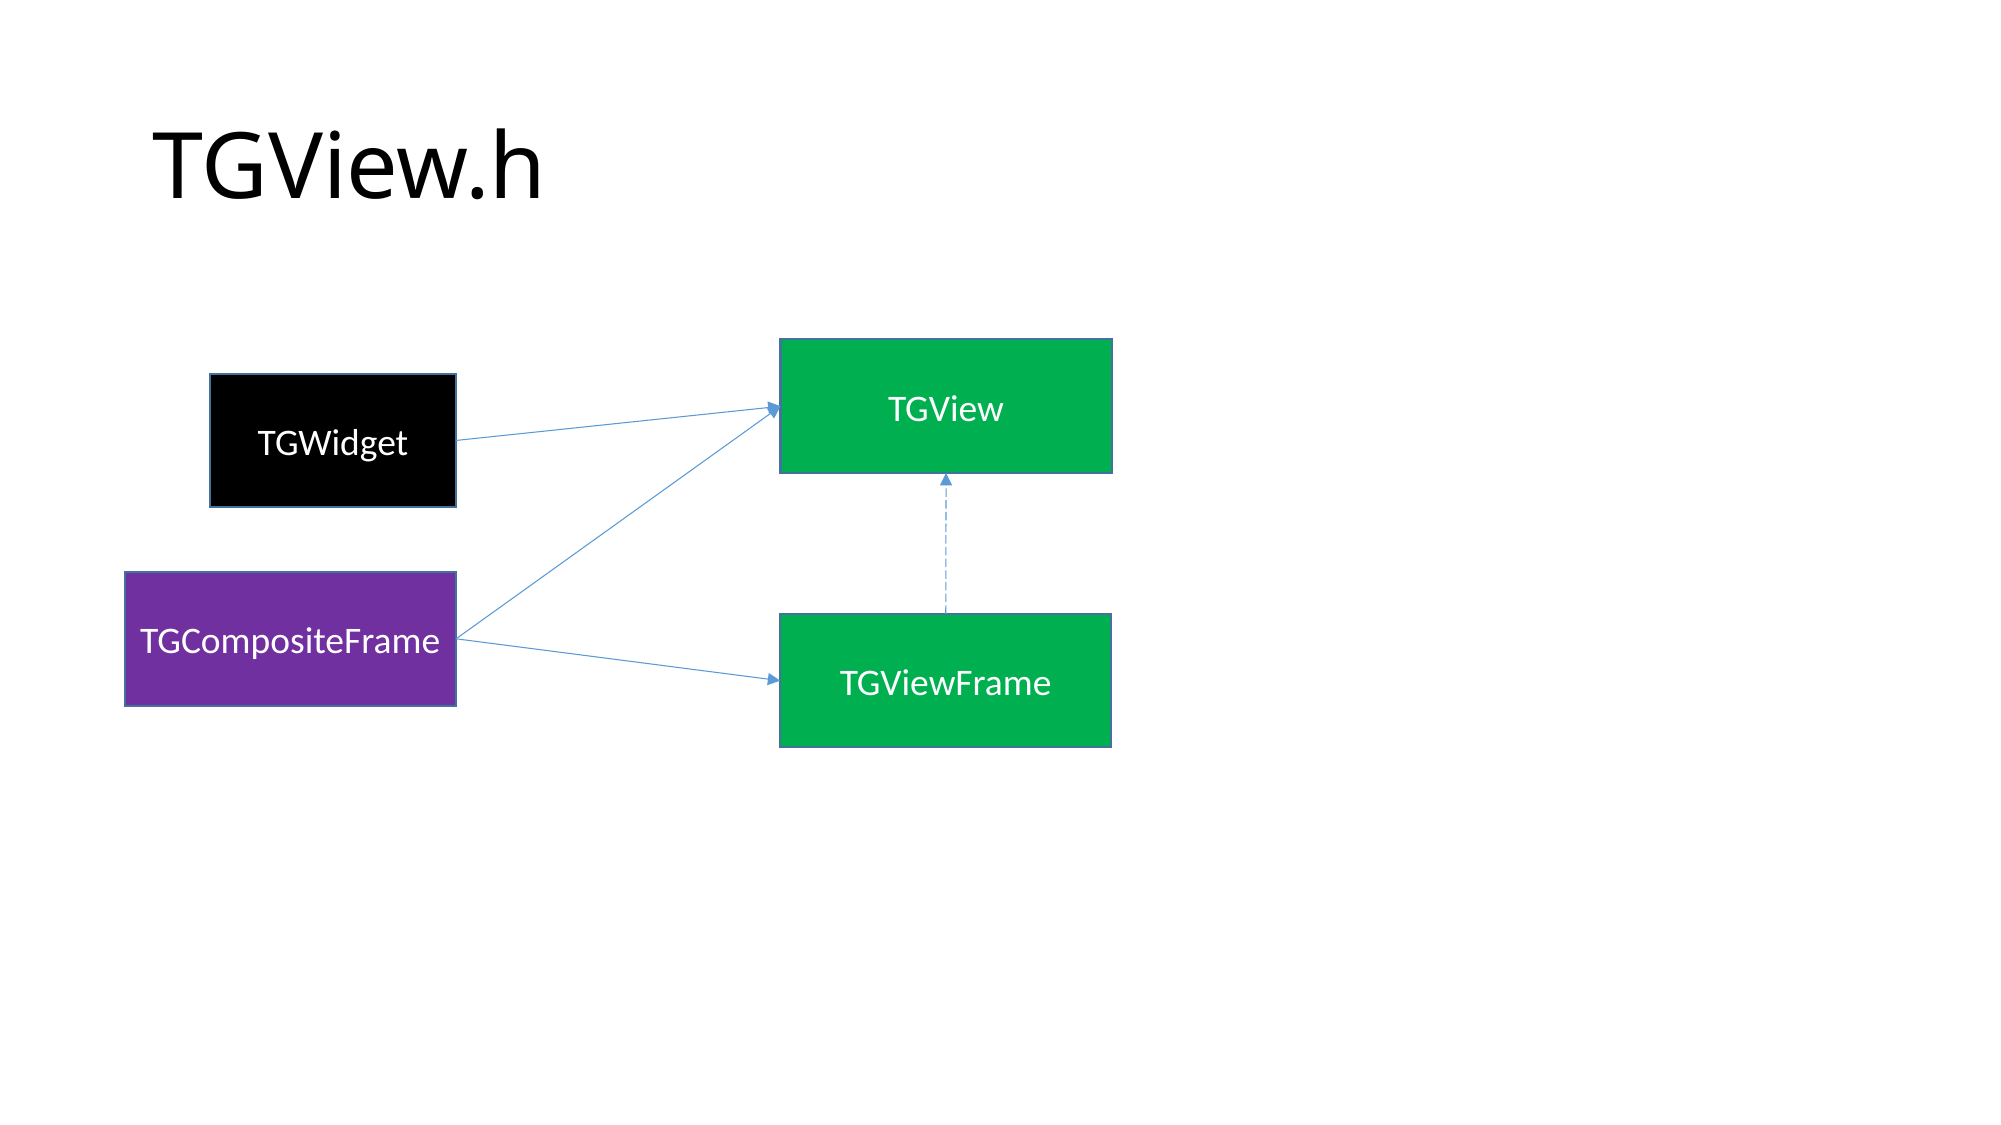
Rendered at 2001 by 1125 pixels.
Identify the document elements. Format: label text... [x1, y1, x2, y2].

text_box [456, 638, 781, 681]
text_box TGViewFrame [779, 613, 1112, 748]
text_box TGView [779, 338, 1113, 474]
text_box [456, 441, 781, 638]
text_box TGWidget [209, 373, 457, 508]
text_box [456, 406, 781, 441]
text_box TGCompositeFrame [124, 571, 457, 707]
title TGView.h [137, 59, 1863, 278]
